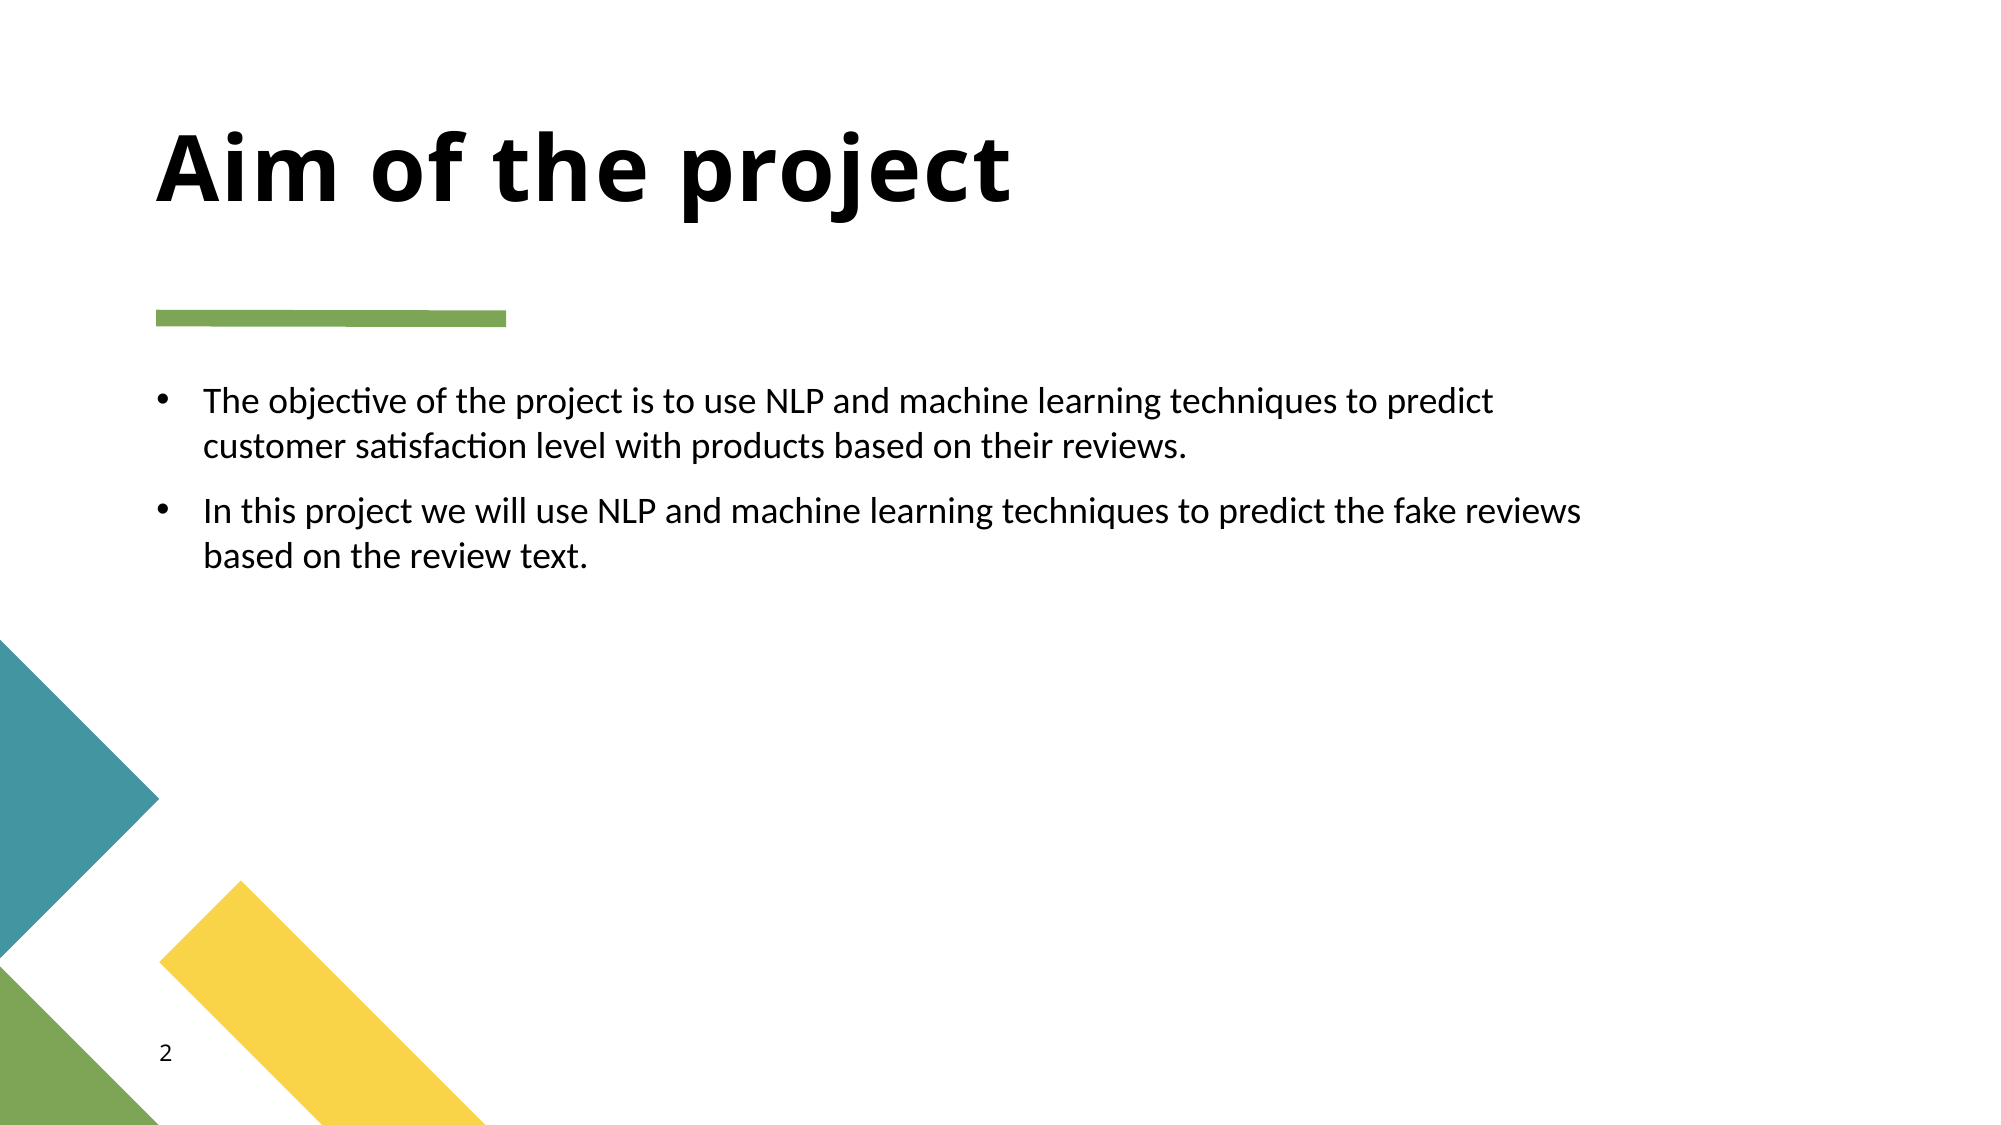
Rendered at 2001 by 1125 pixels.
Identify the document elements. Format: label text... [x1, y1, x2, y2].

slide_number 2 [159, 1038, 246, 1080]
list The objective of the project is to use NLP and machine learning techniques to predict customer satisfaction level with products based on their reviews. In this project we will use NLP and machine learning techniques to predict the fake reviews based on the review text. [156, 375, 1635, 835]
title Aim of the project [156, 120, 1732, 221]
